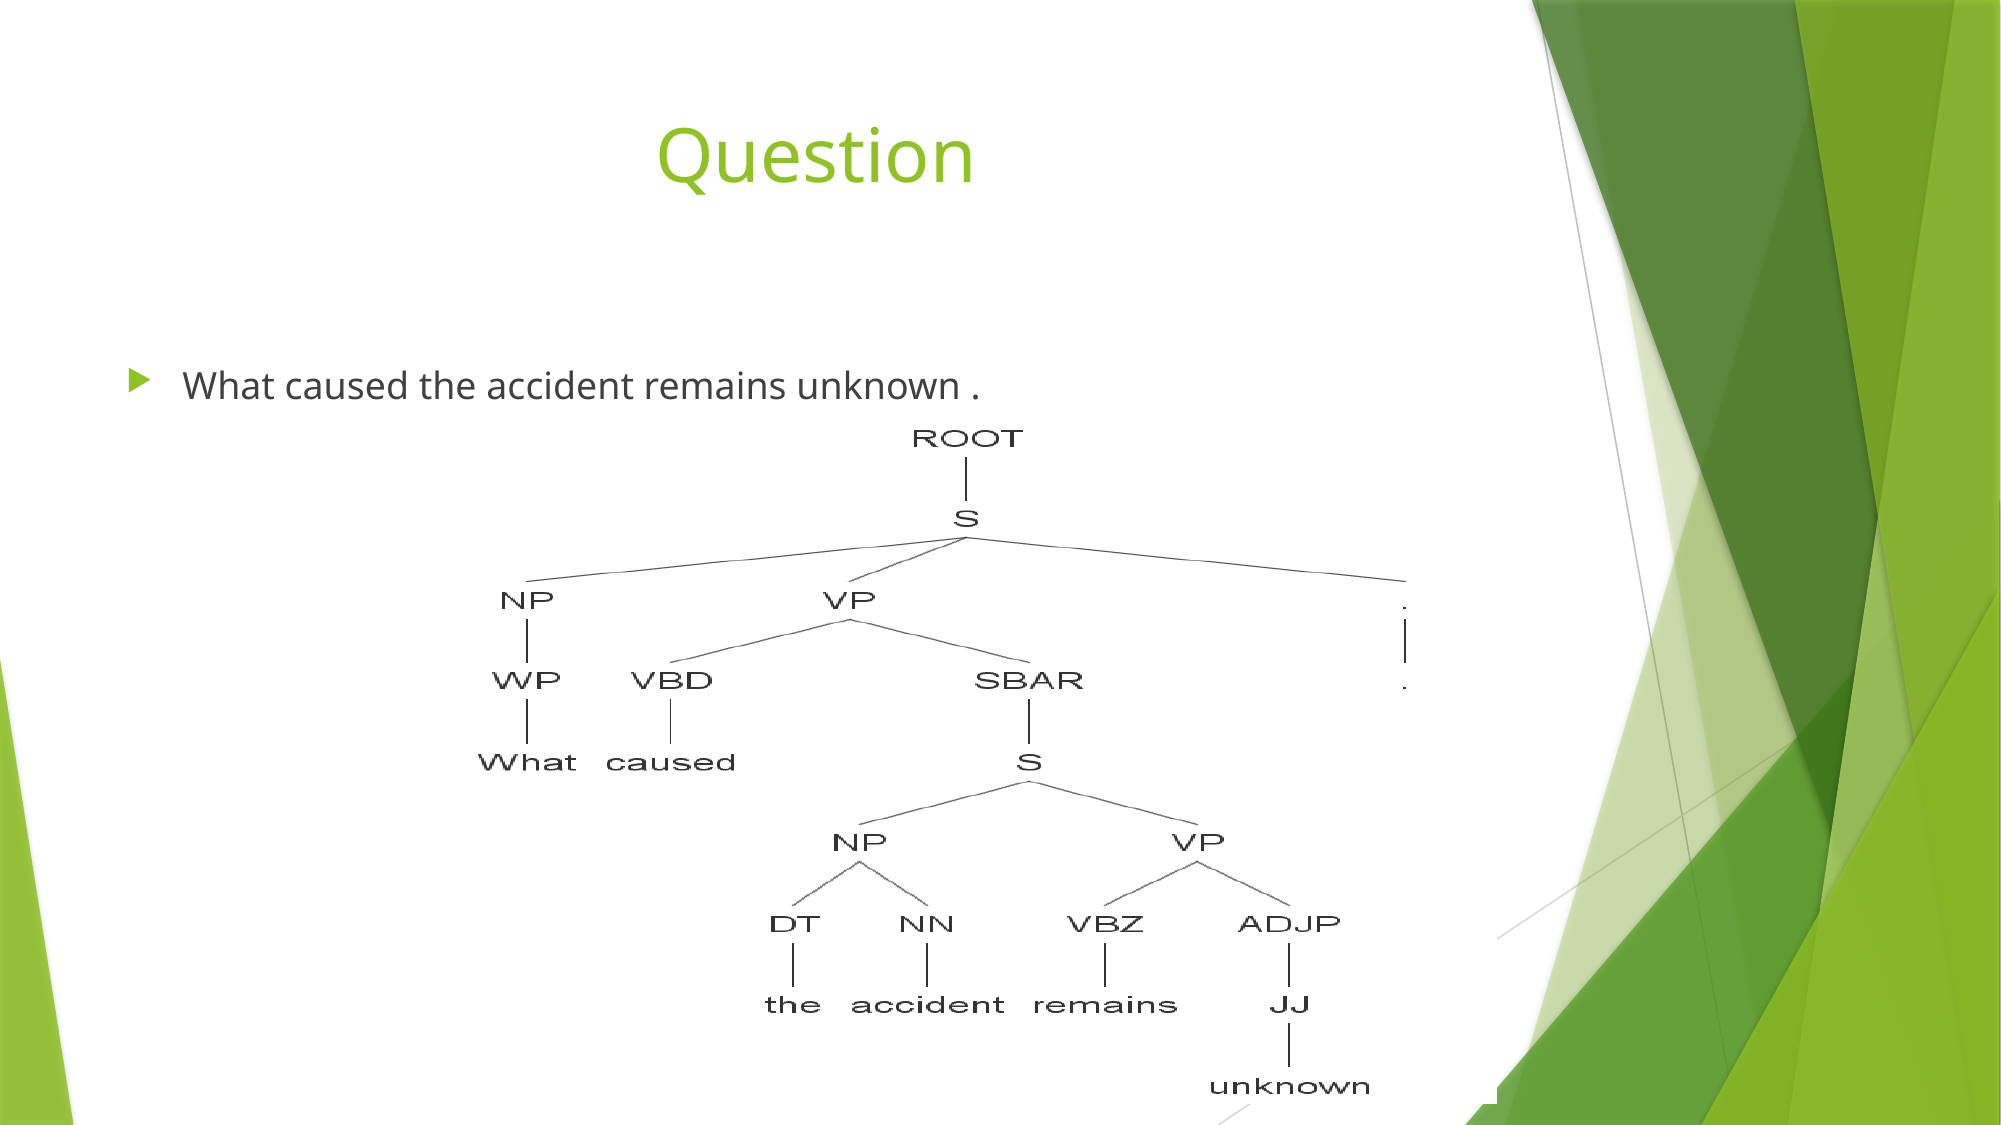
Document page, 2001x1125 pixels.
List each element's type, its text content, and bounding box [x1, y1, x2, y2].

picture [470, 412, 1498, 1104]
title Question [111, 99, 1522, 317]
list What caused the accident remains unknown . [111, 354, 1522, 992]
